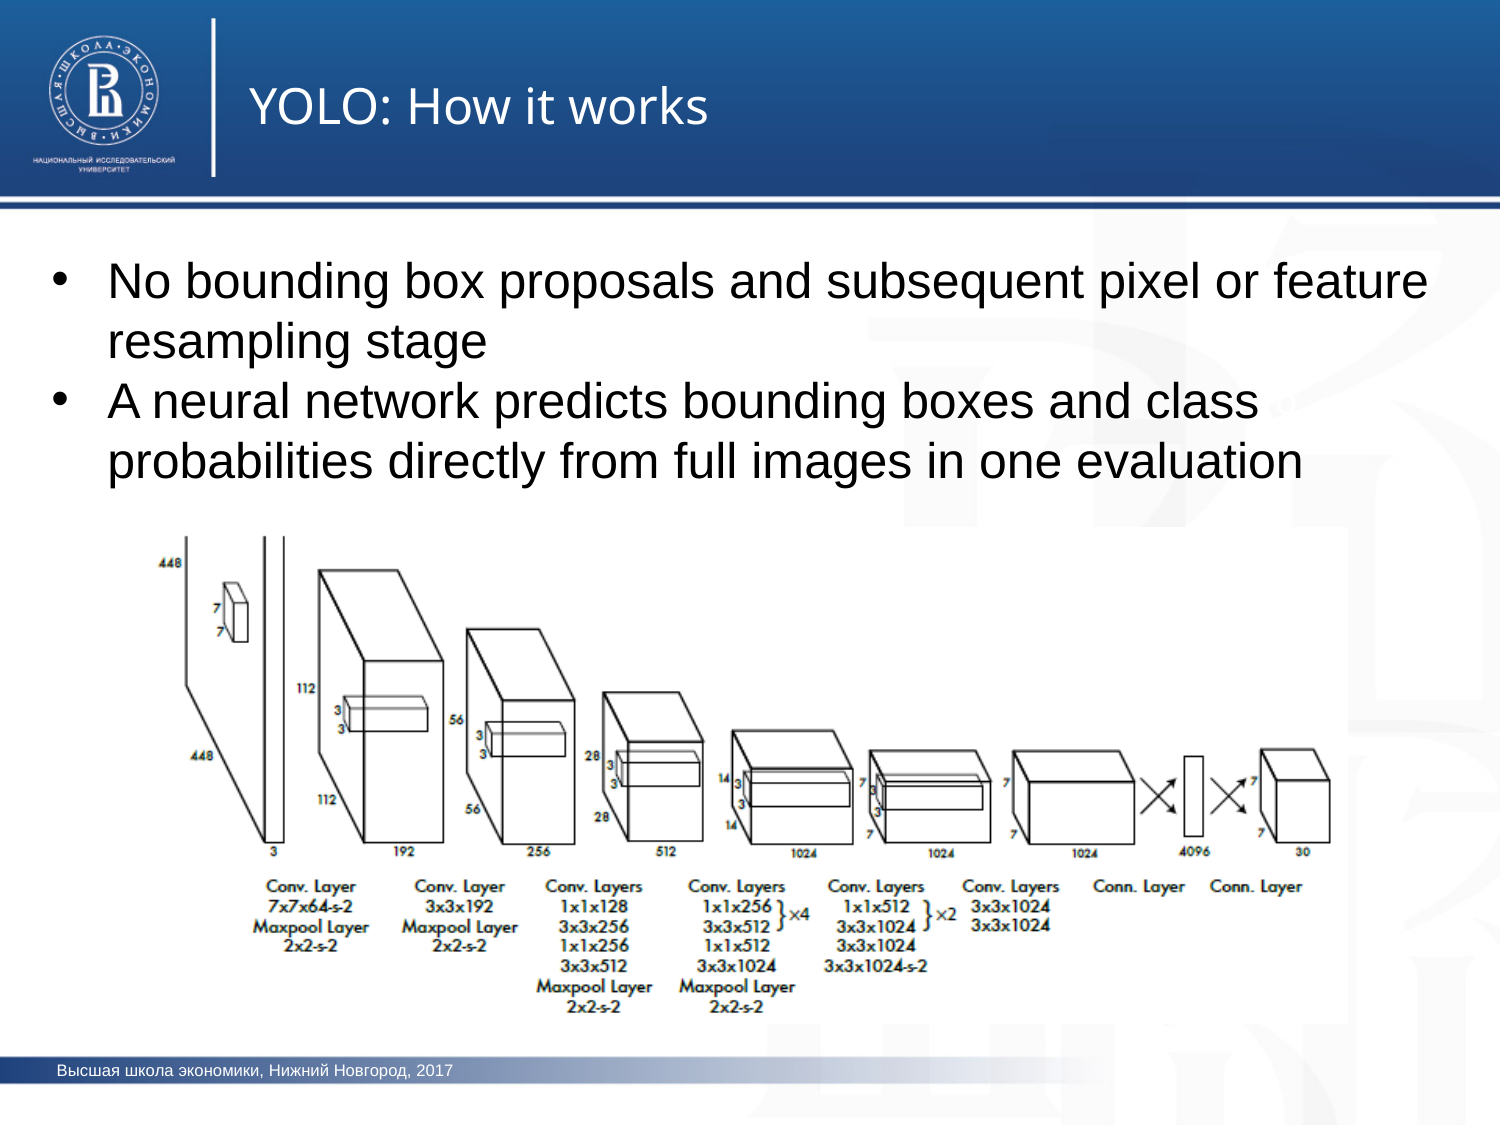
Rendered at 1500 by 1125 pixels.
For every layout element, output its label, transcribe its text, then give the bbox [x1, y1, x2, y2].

text_box No bounding box proposals and subsequent pixel or feature resampling stage A neural network predicts bounding boxes and class probabilities directly from full images in one evaluation [36, 241, 1464, 496]
text_box Высшая школа экономики, Нижний Новгород, 2017 [41, 1052, 722, 1093]
text_box YOLO: How it works [234, 70, 1434, 139]
picture [0, 0, 1500, 1125]
